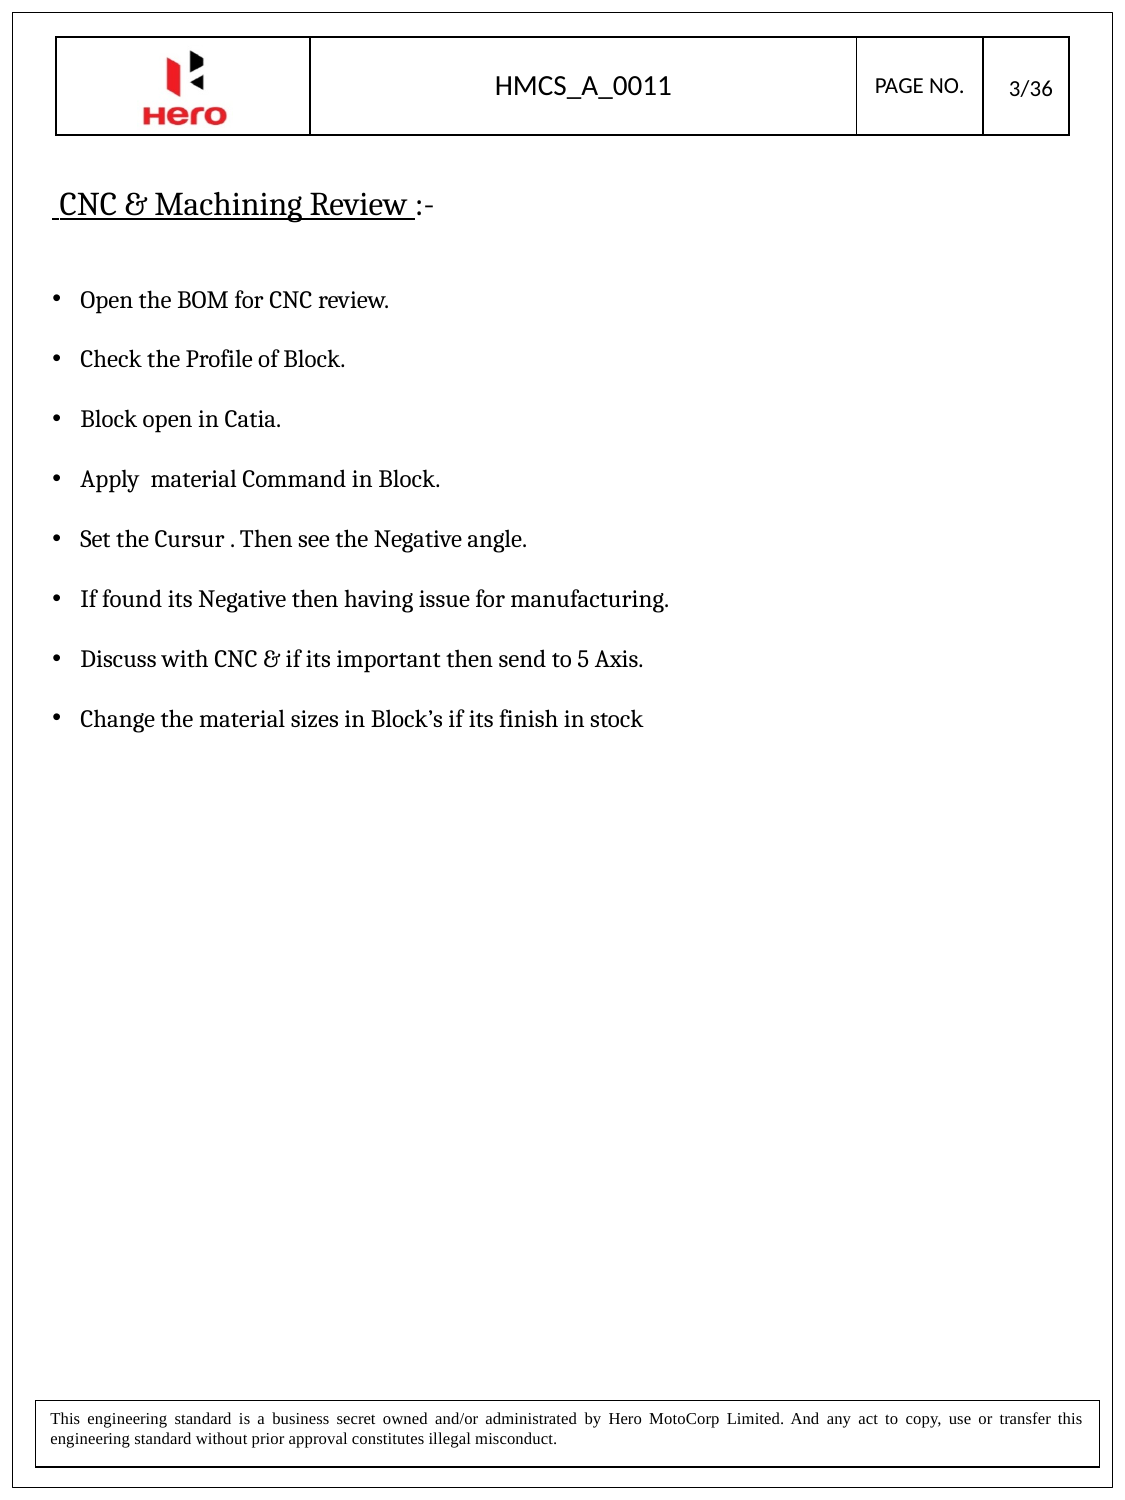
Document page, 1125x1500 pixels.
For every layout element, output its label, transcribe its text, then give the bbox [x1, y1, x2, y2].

text_box 3/36 [994, 66, 1069, 109]
text_box CNC & Machining Review :- [37, 174, 1063, 230]
picture [137, 45, 233, 132]
text_box Open the BOM for CNC review. Check the Profile of Block. Block open in Catia. Apply material Command in Block. Set the Cursur . Then see the Negative angle. If found its Negative then having issue for manufacturing. Discuss with CNC & if its important then send to 5 Axis. Change the material sizes in Block’s if its finish in stock [37, 245, 1063, 1069]
